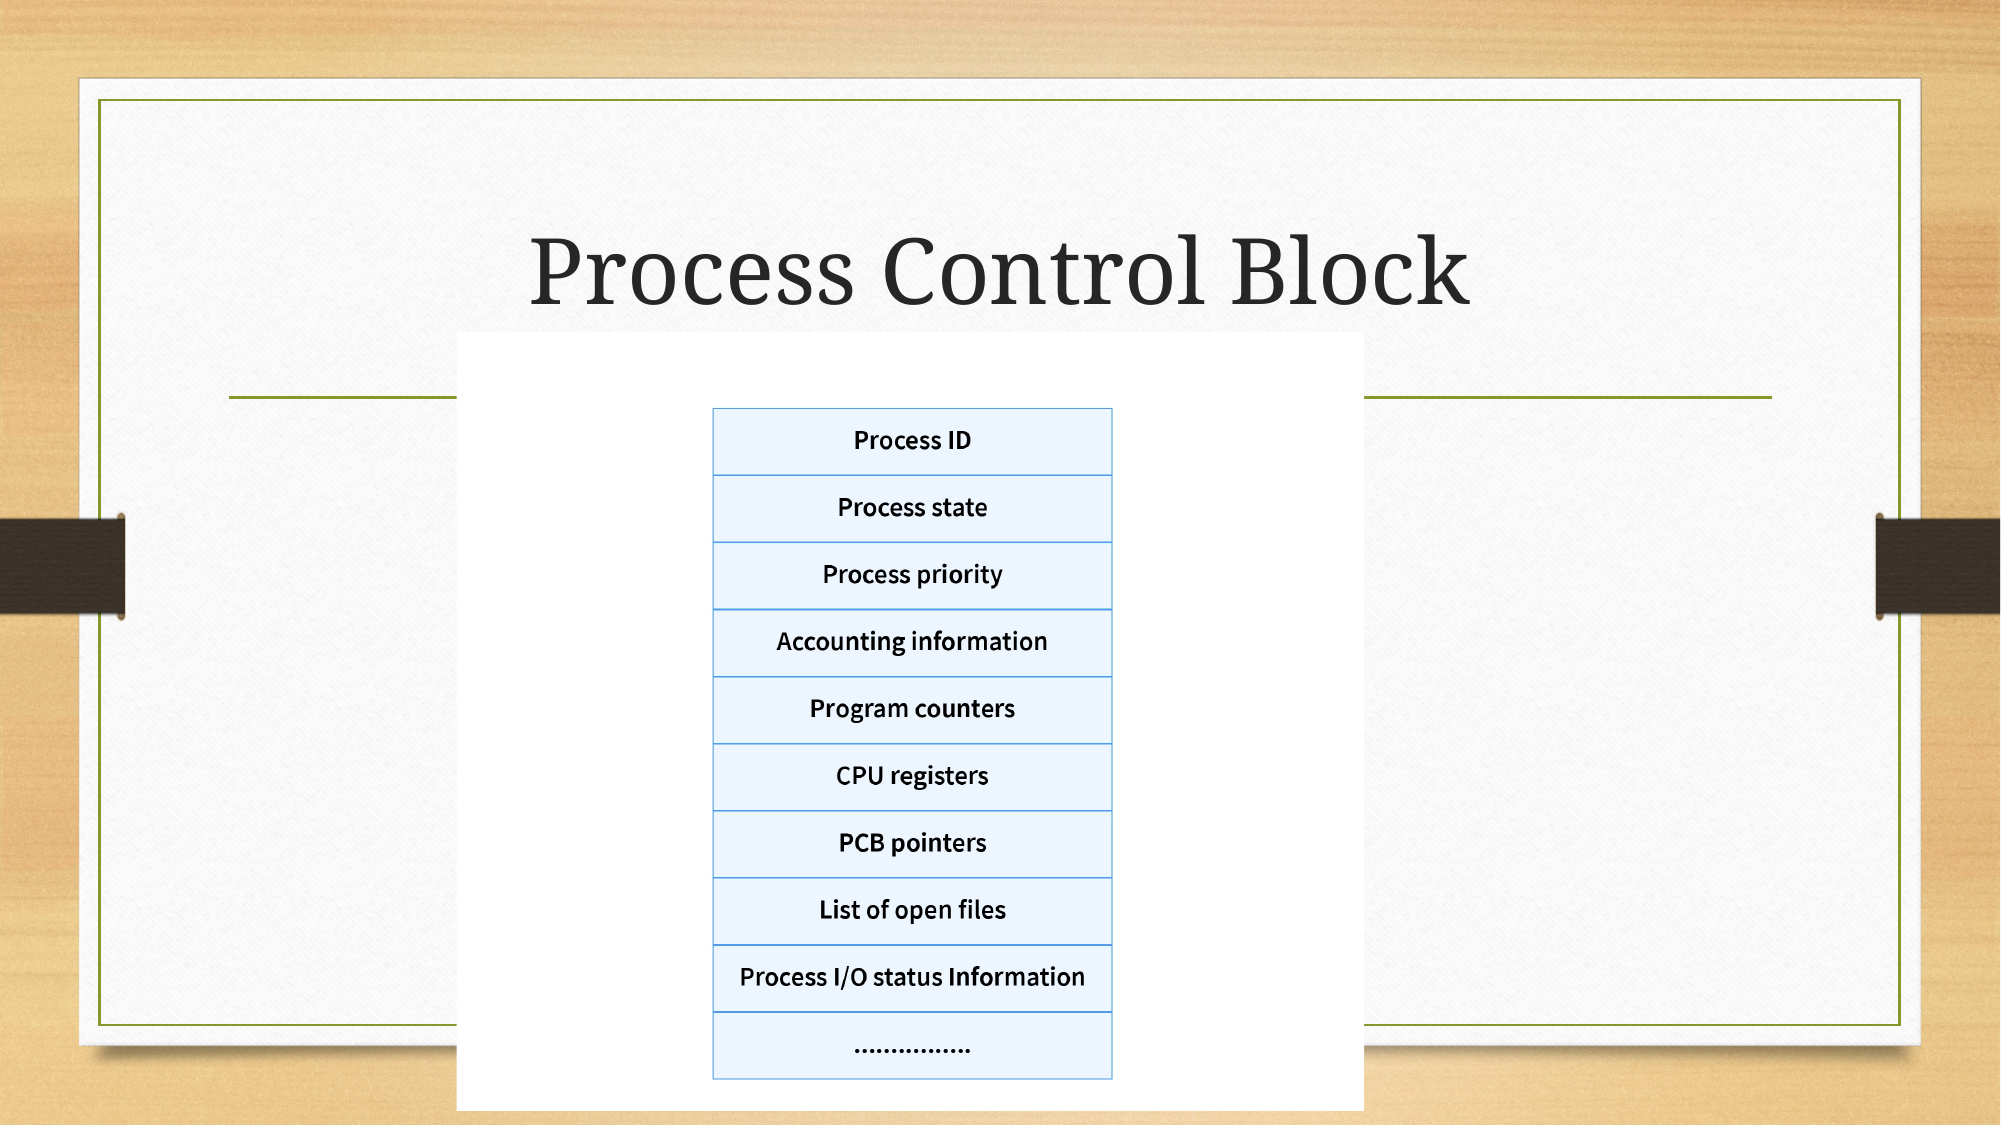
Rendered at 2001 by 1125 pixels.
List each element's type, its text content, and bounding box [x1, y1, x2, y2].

picture [0, 0, 2001, 1125]
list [456, 331, 1365, 1111]
title Process Control Block [212, 161, 1788, 375]
